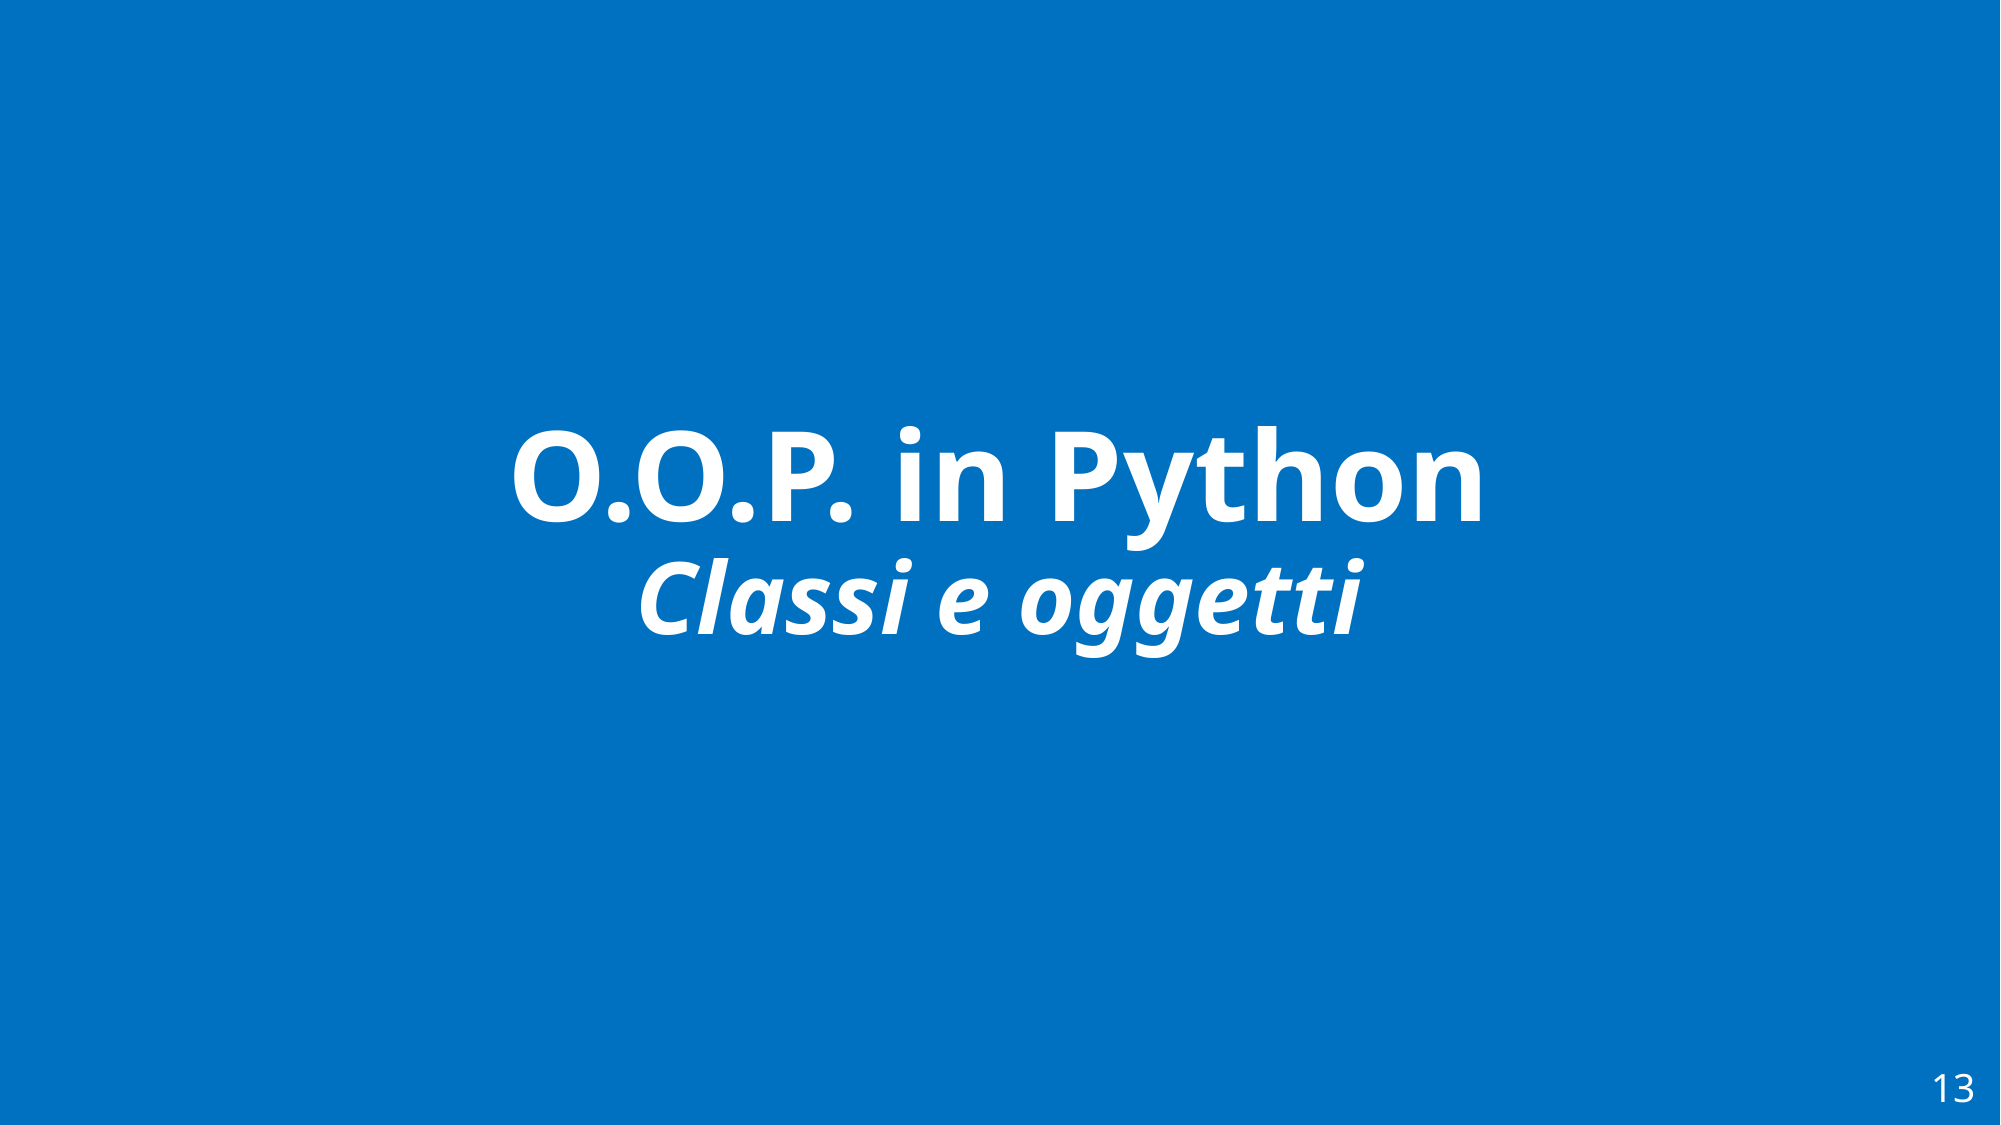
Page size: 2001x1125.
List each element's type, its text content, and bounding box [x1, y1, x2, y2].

slide_number 13 [1540, 1060, 1991, 1121]
title O.O.P. in Python Classi e oggetti [136, 280, 1862, 664]
